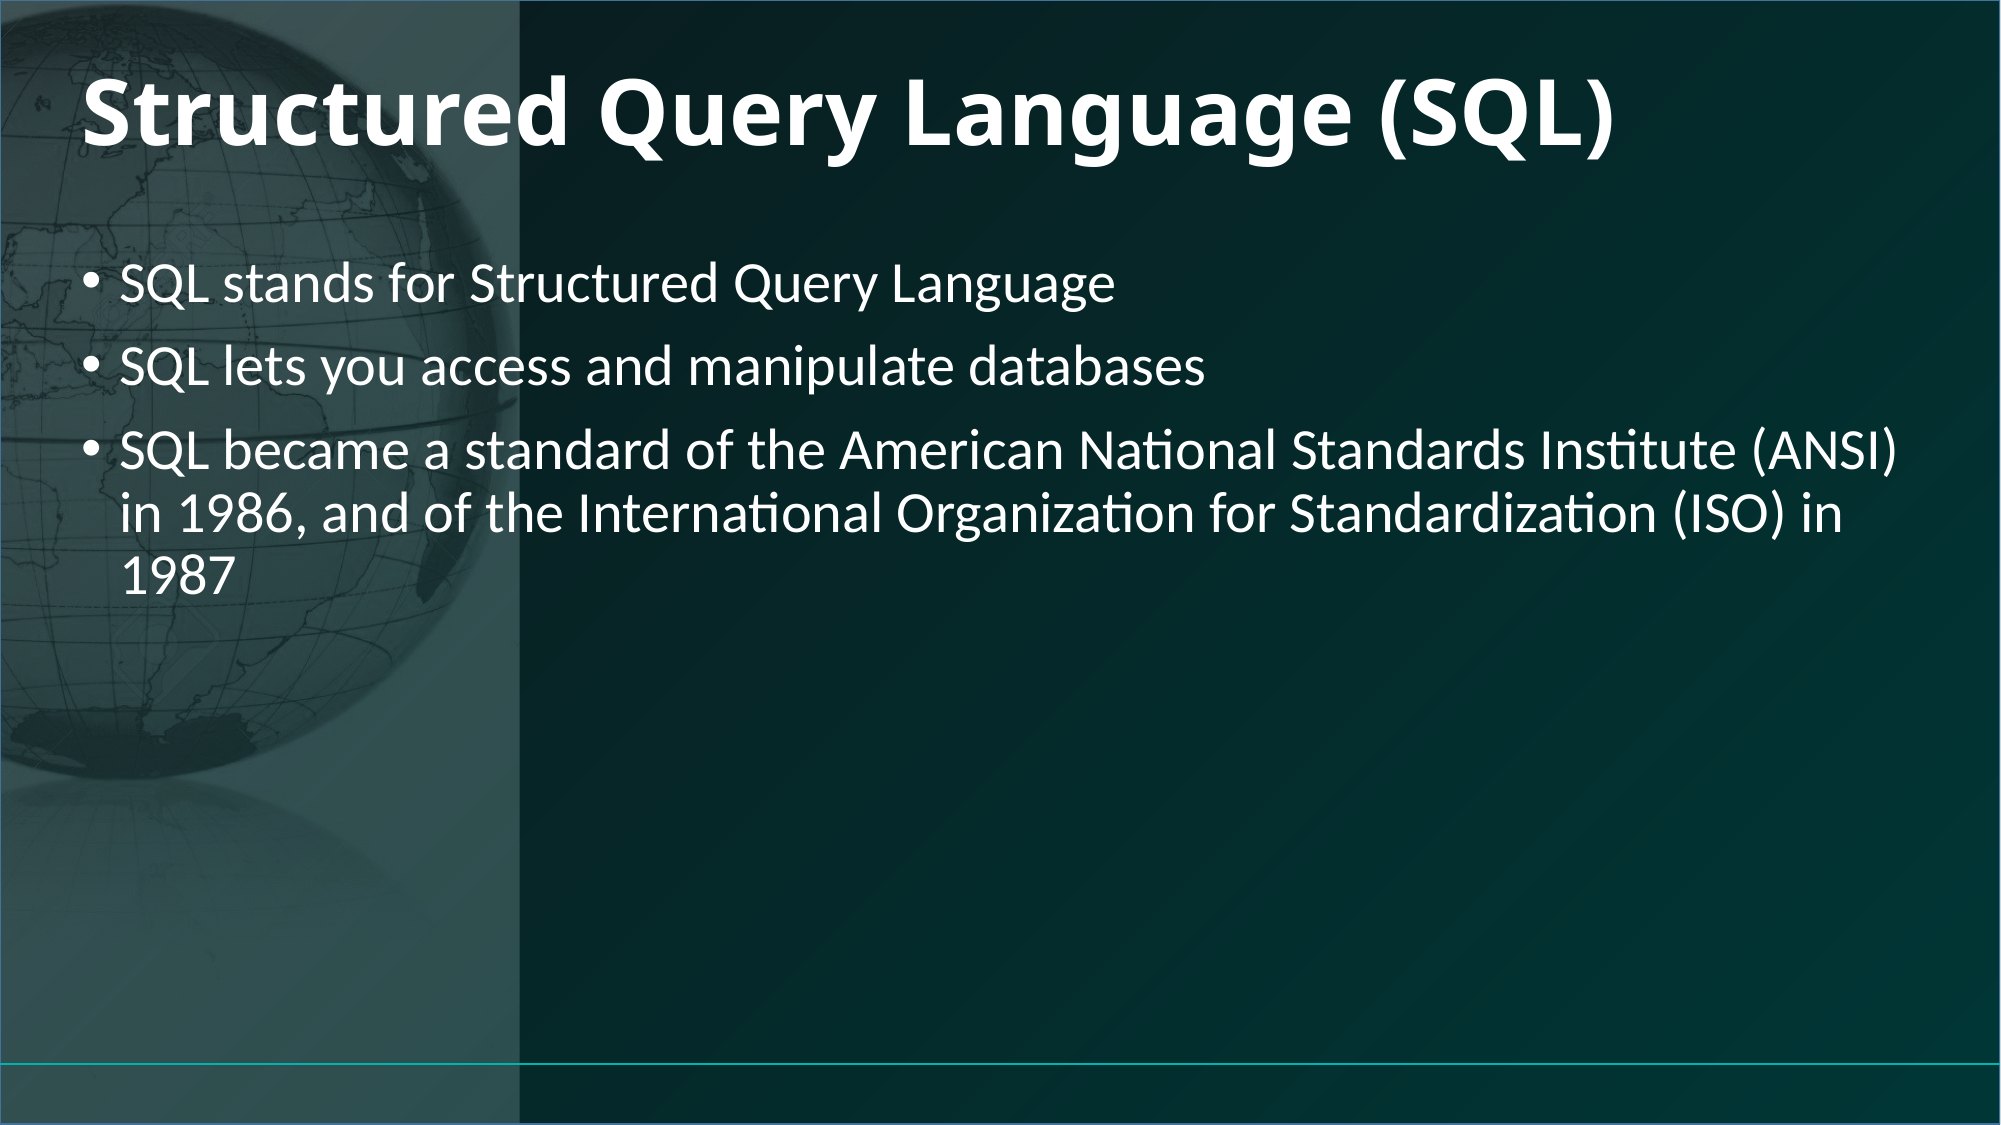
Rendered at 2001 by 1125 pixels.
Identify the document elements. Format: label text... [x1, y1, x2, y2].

list SQL stands for Structured Query Language SQL lets you access and manipulate databases SQL became a standard of the American National Standards Institute (ANSI) in 1986, and of the International Organization for Standardization (ISO) in 1987 [66, 244, 1936, 1014]
title Structured Query Language (SQL) [66, 15, 1936, 218]
